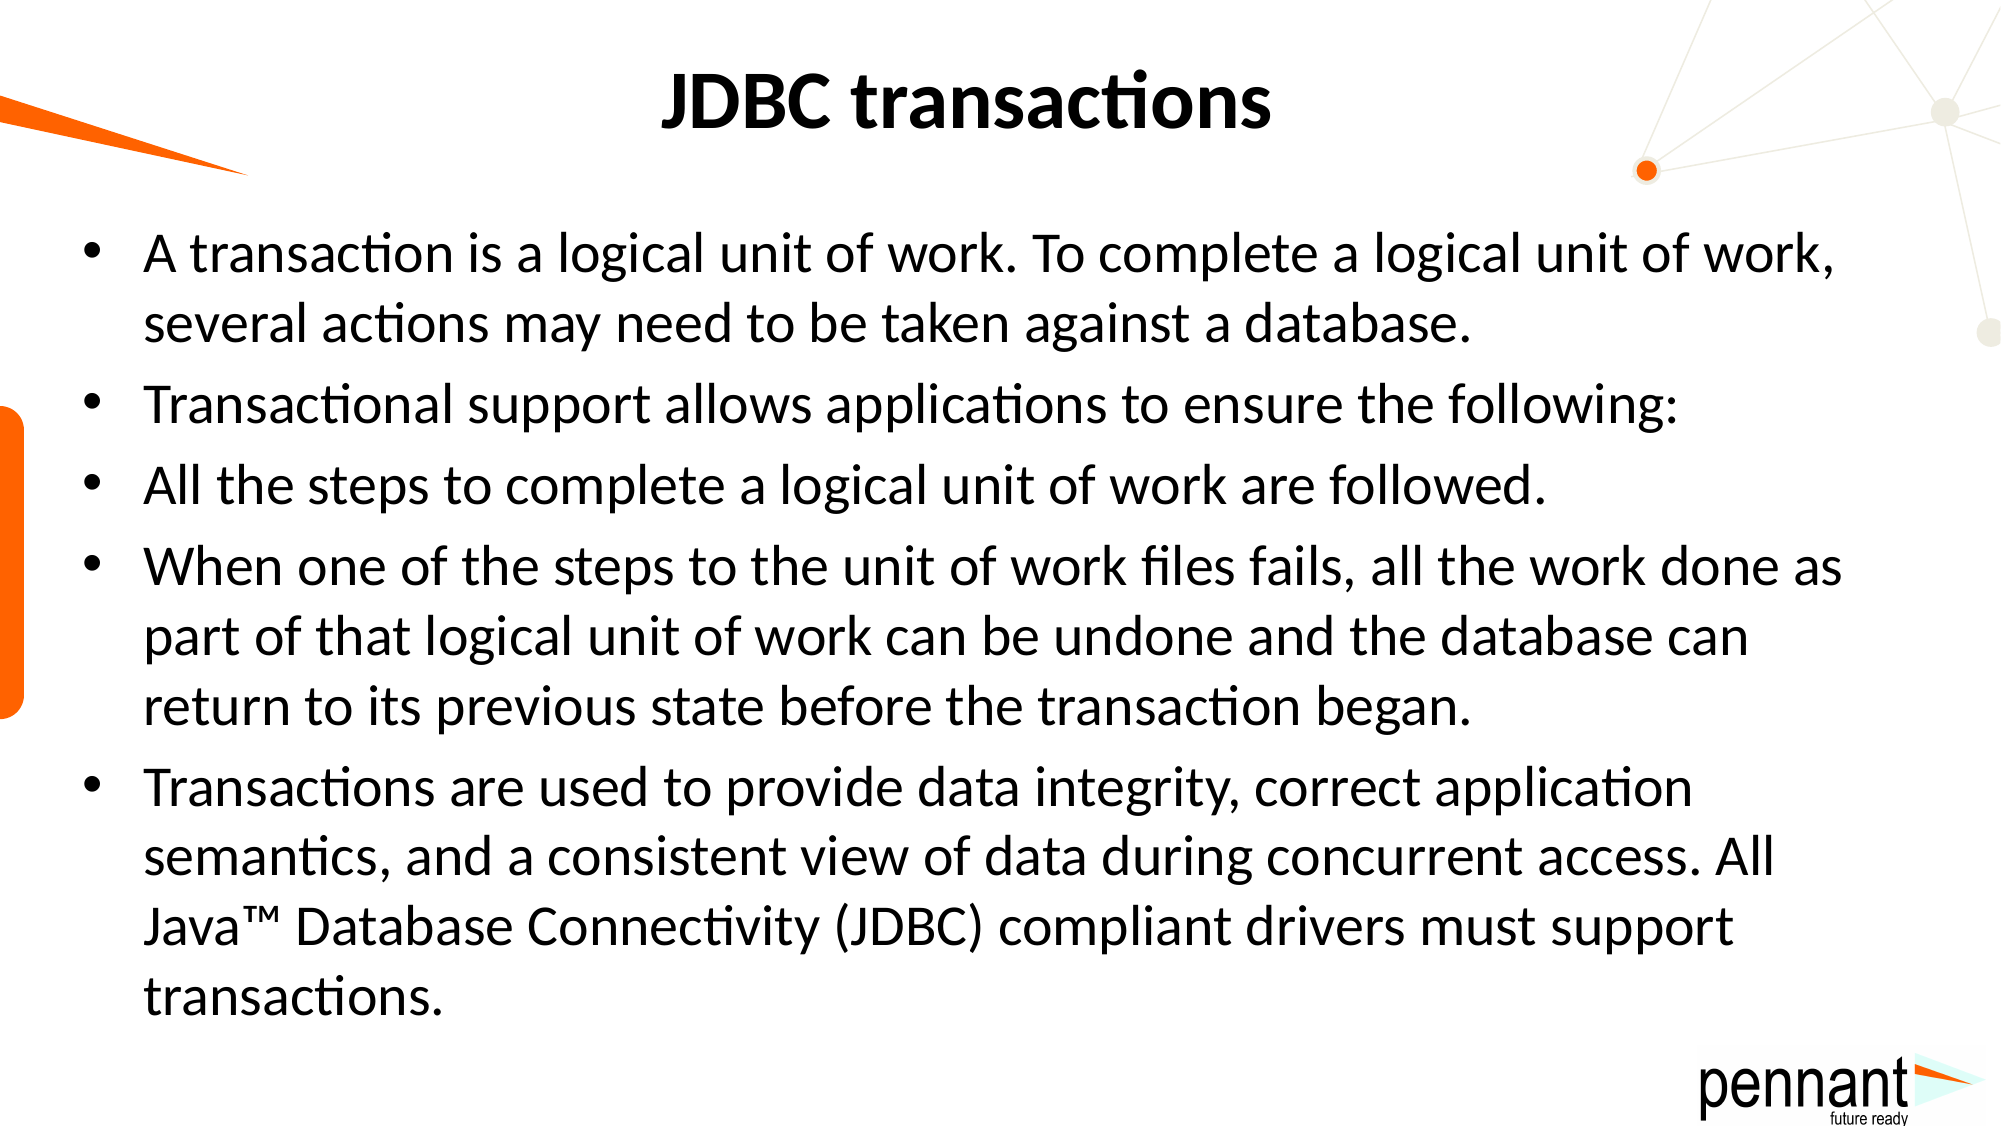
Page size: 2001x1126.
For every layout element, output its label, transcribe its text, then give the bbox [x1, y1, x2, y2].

picture [1697, 1045, 1986, 1126]
list A transaction is a logical unit of work. To complete a logical unit of work, several actions may need to be taken against a database. Transactional support allows applications to ensure the following: All the steps to complete a logical unit of work are followed. When one of the steps to the unit of work files fails, all the work done as part of that logical unit of work can be undone and the database can return to its previous state before the transaction began. Transactions are used to provide data integrity, correct application semantics, and a consistent view of data during concurrent access. All Java™ Database Connectivity (JDBC) compliant drivers must support transactions. [67, 207, 1898, 1036]
title JDBC transactions [67, 45, 1868, 146]
